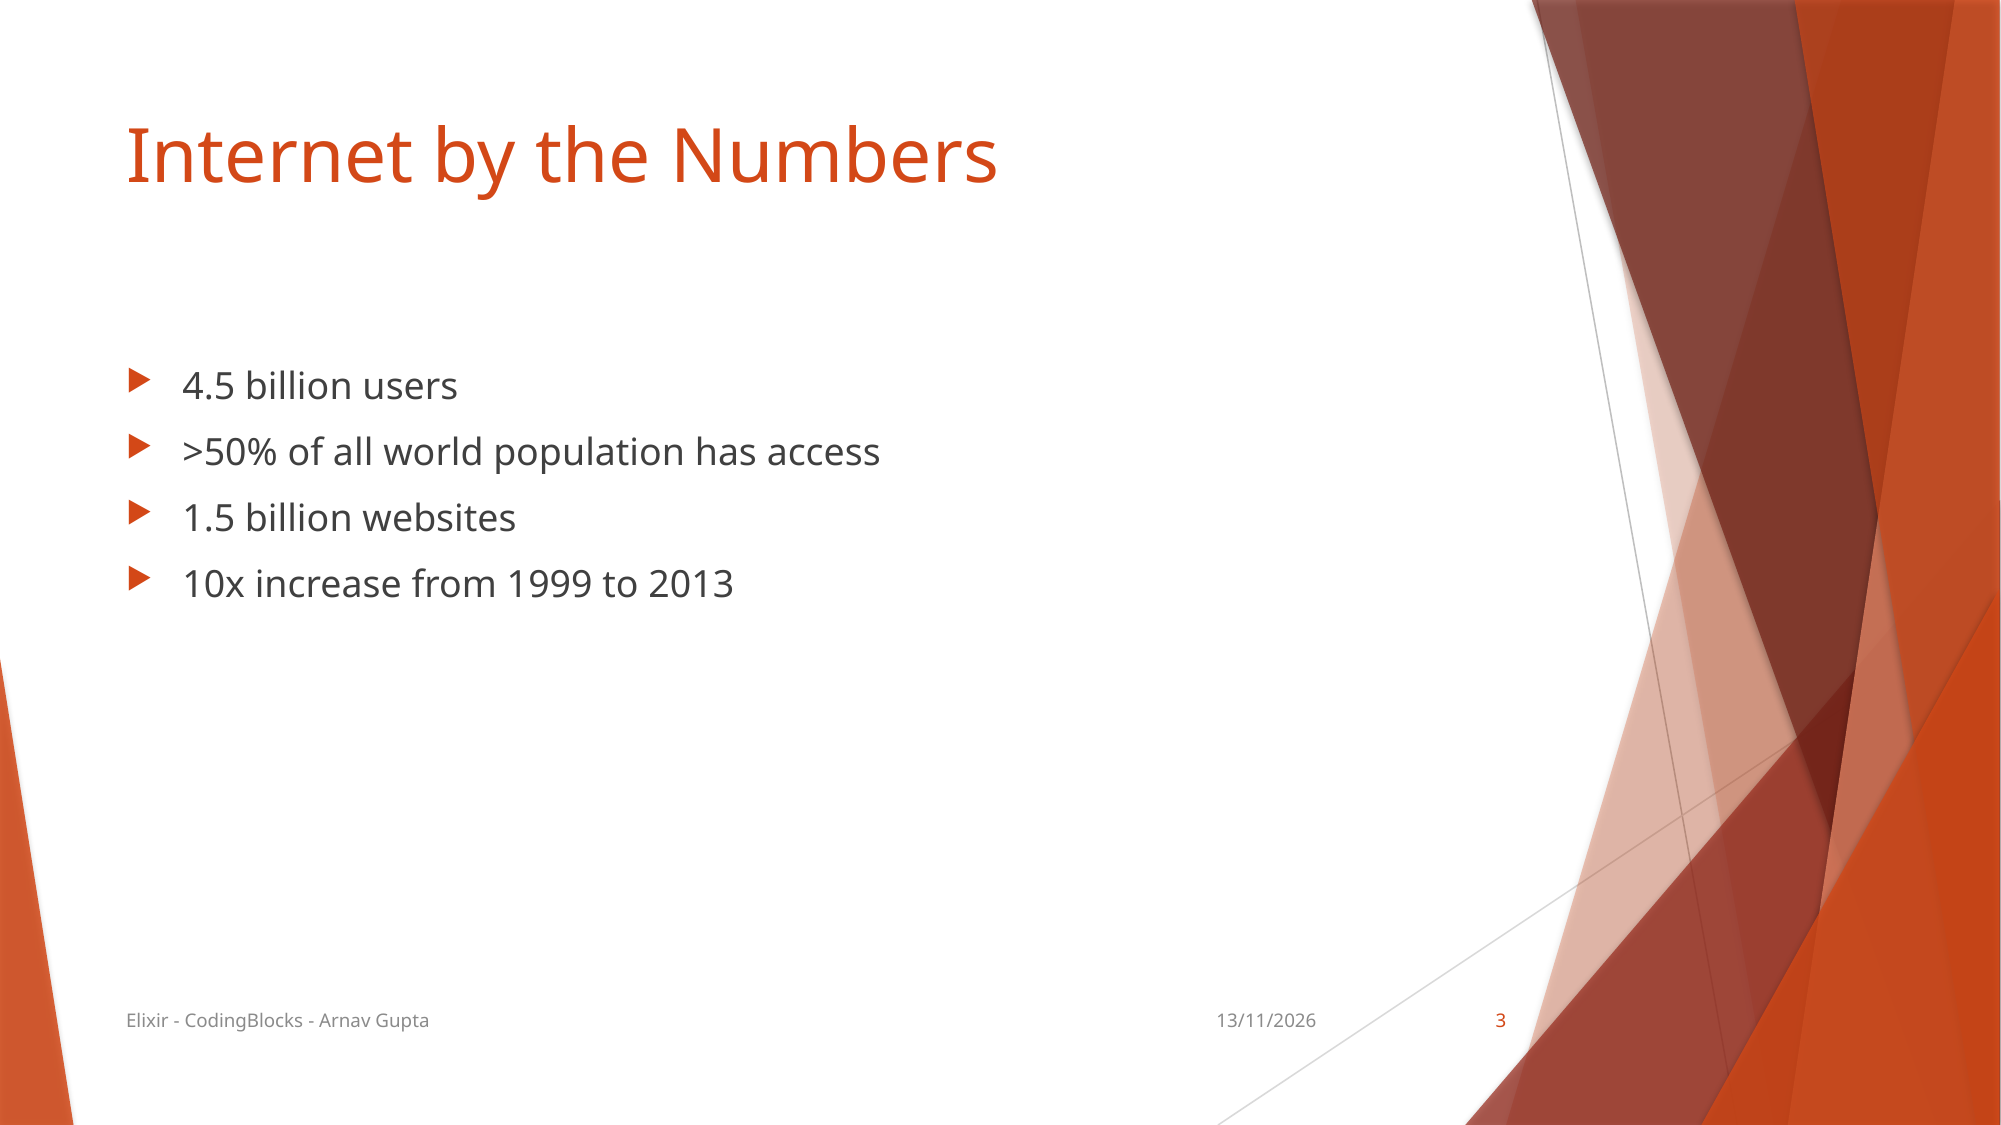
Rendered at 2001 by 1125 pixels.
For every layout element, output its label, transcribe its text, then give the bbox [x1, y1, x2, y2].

title Internet by the Numbers [111, 99, 1522, 317]
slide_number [1181, 991, 1332, 1051]
footer Elixir - CodingBlocks - Arnav Gupta [111, 991, 1145, 1051]
slide_number 3 [1409, 991, 1522, 1051]
list 4.5 billion users >50% of all world population has access 1.5 billion websites 10x increase from 1999 to 2013 [111, 354, 1522, 992]
